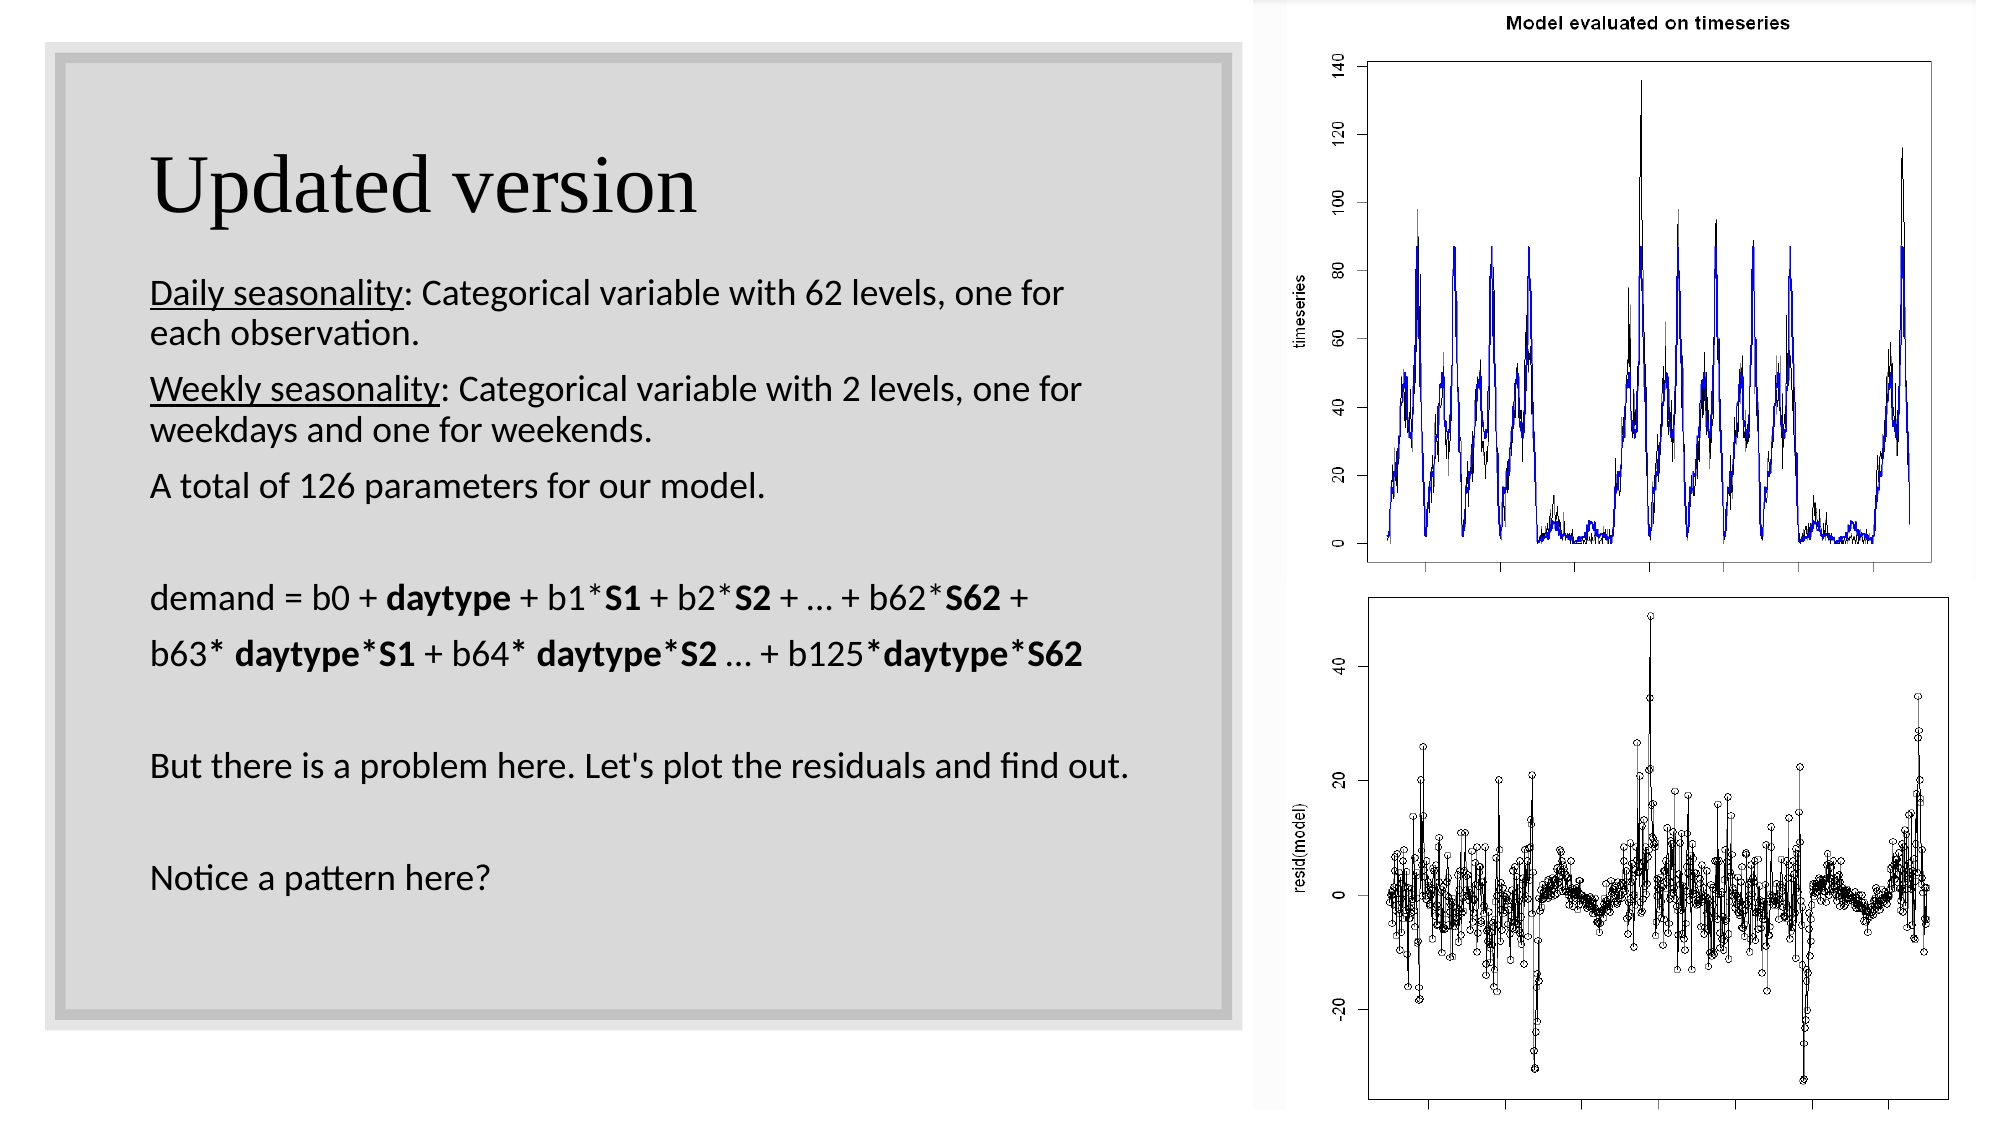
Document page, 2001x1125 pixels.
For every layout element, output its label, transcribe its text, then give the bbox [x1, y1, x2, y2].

title Updated version [134, 105, 1153, 265]
picture [1253, 0, 1976, 1110]
text_box [54, 52, 1233, 1021]
list Daily seasonality: Categorical variable with 62 levels, one for each observation. Weekly seasonality: Categorical variable with 2 levels, one for weekdays and one for weekends. A total of 126 parameters for our model. demand = b0 + daytype + b1*S1 + b2*S2 + … + b62*S62 + b63* daytype*S1 + b64* daytype*S2 … + b125*daytype*S62 But there is a problem here. Let's plot the residuals and find out. Notice a pattern here? [134, 265, 1153, 943]
